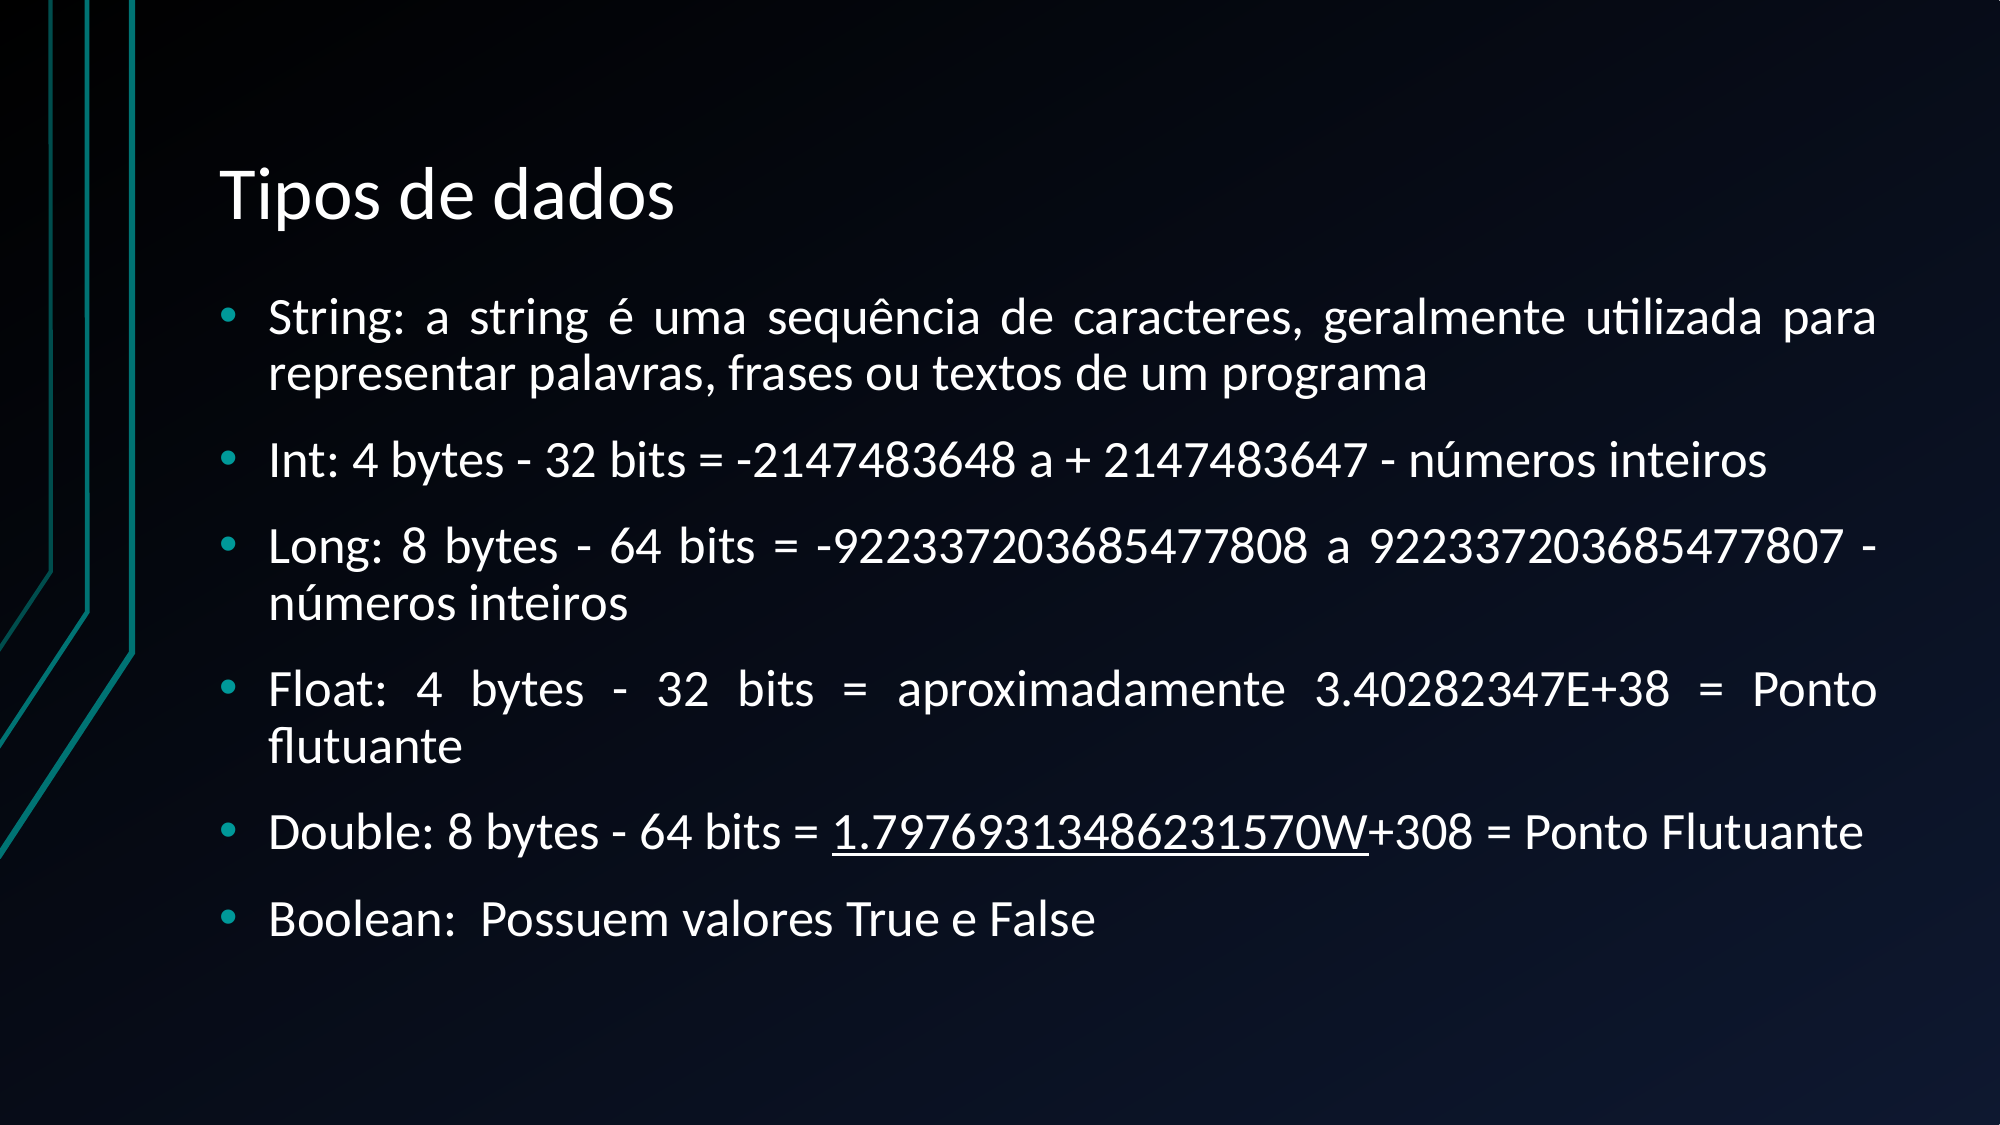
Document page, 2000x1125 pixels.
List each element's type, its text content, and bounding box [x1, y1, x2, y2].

title Tipos de dados [199, 45, 1900, 246]
list String: a string é uma sequência de caracteres, geralmente utilizada para representar palavras, frases ou textos de um programa Int: 4 bytes - 32 bits = -2147483648 a + 2147483647 - números inteiros Long: 8 bytes - 64 bits = -922337203685477808 a 922337203685477807 - números inteiros Float: 4 bytes - 32 bits = aproximadamente 3.40282347E+38 = Ponto flutuante Double: 8 bytes - 64 bits = 1.79769313486231570W+308 = Ponto Flutuante Boolean: Possuem valores True e False [199, 279, 1900, 1012]
